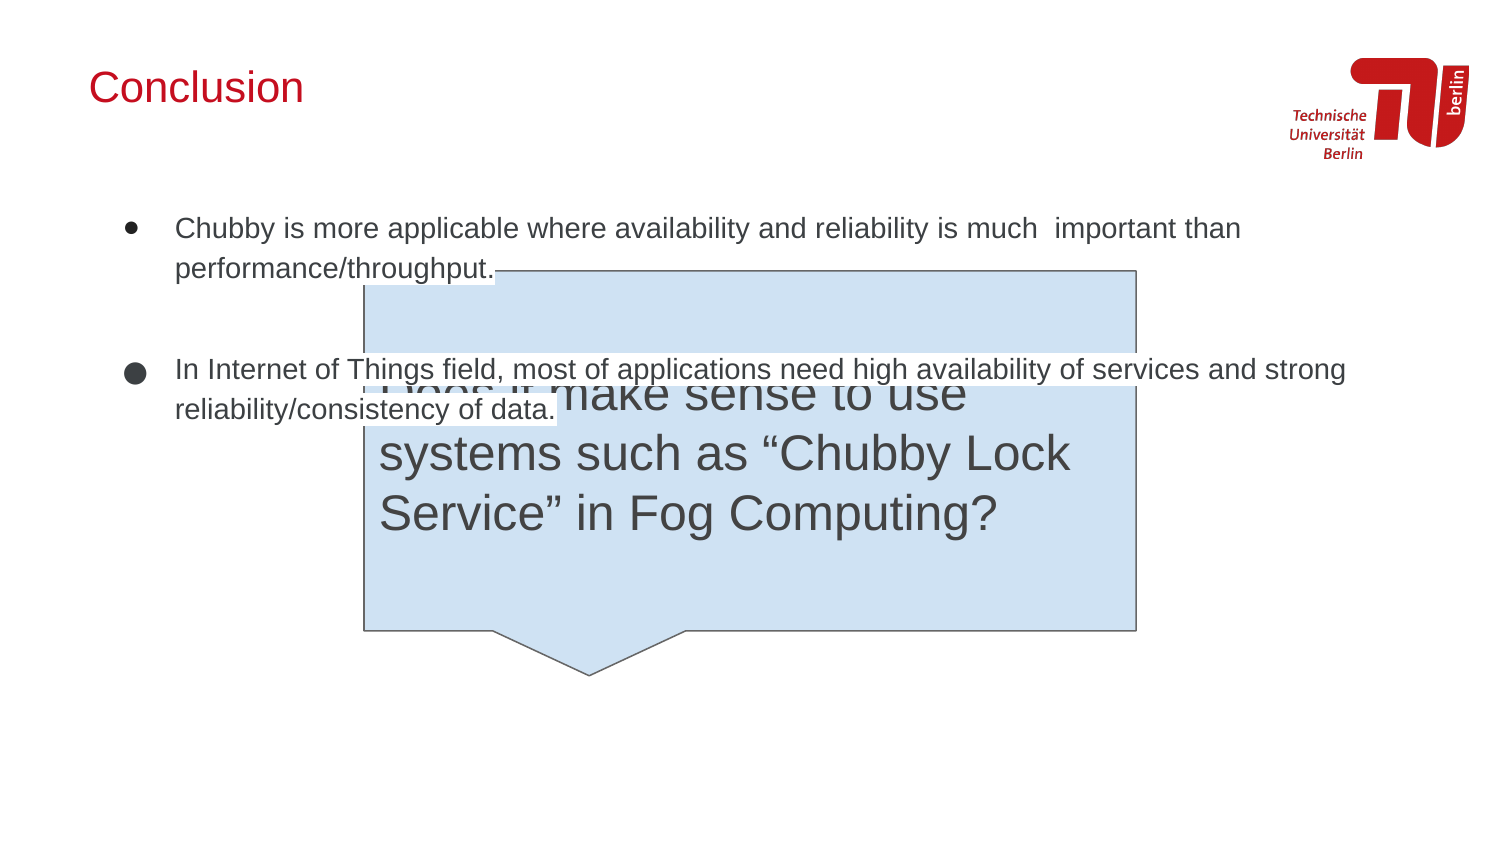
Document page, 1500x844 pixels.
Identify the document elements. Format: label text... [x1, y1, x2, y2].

list Chubby is more applicable where availability and reliability is much important than performance/throughput. In Internet of Things field, most of applications need high availability of services and strong reliability/consistency of data. [88, 198, 1464, 726]
picture [1289, 58, 1469, 159]
title Conclusion [88, 58, 1152, 159]
